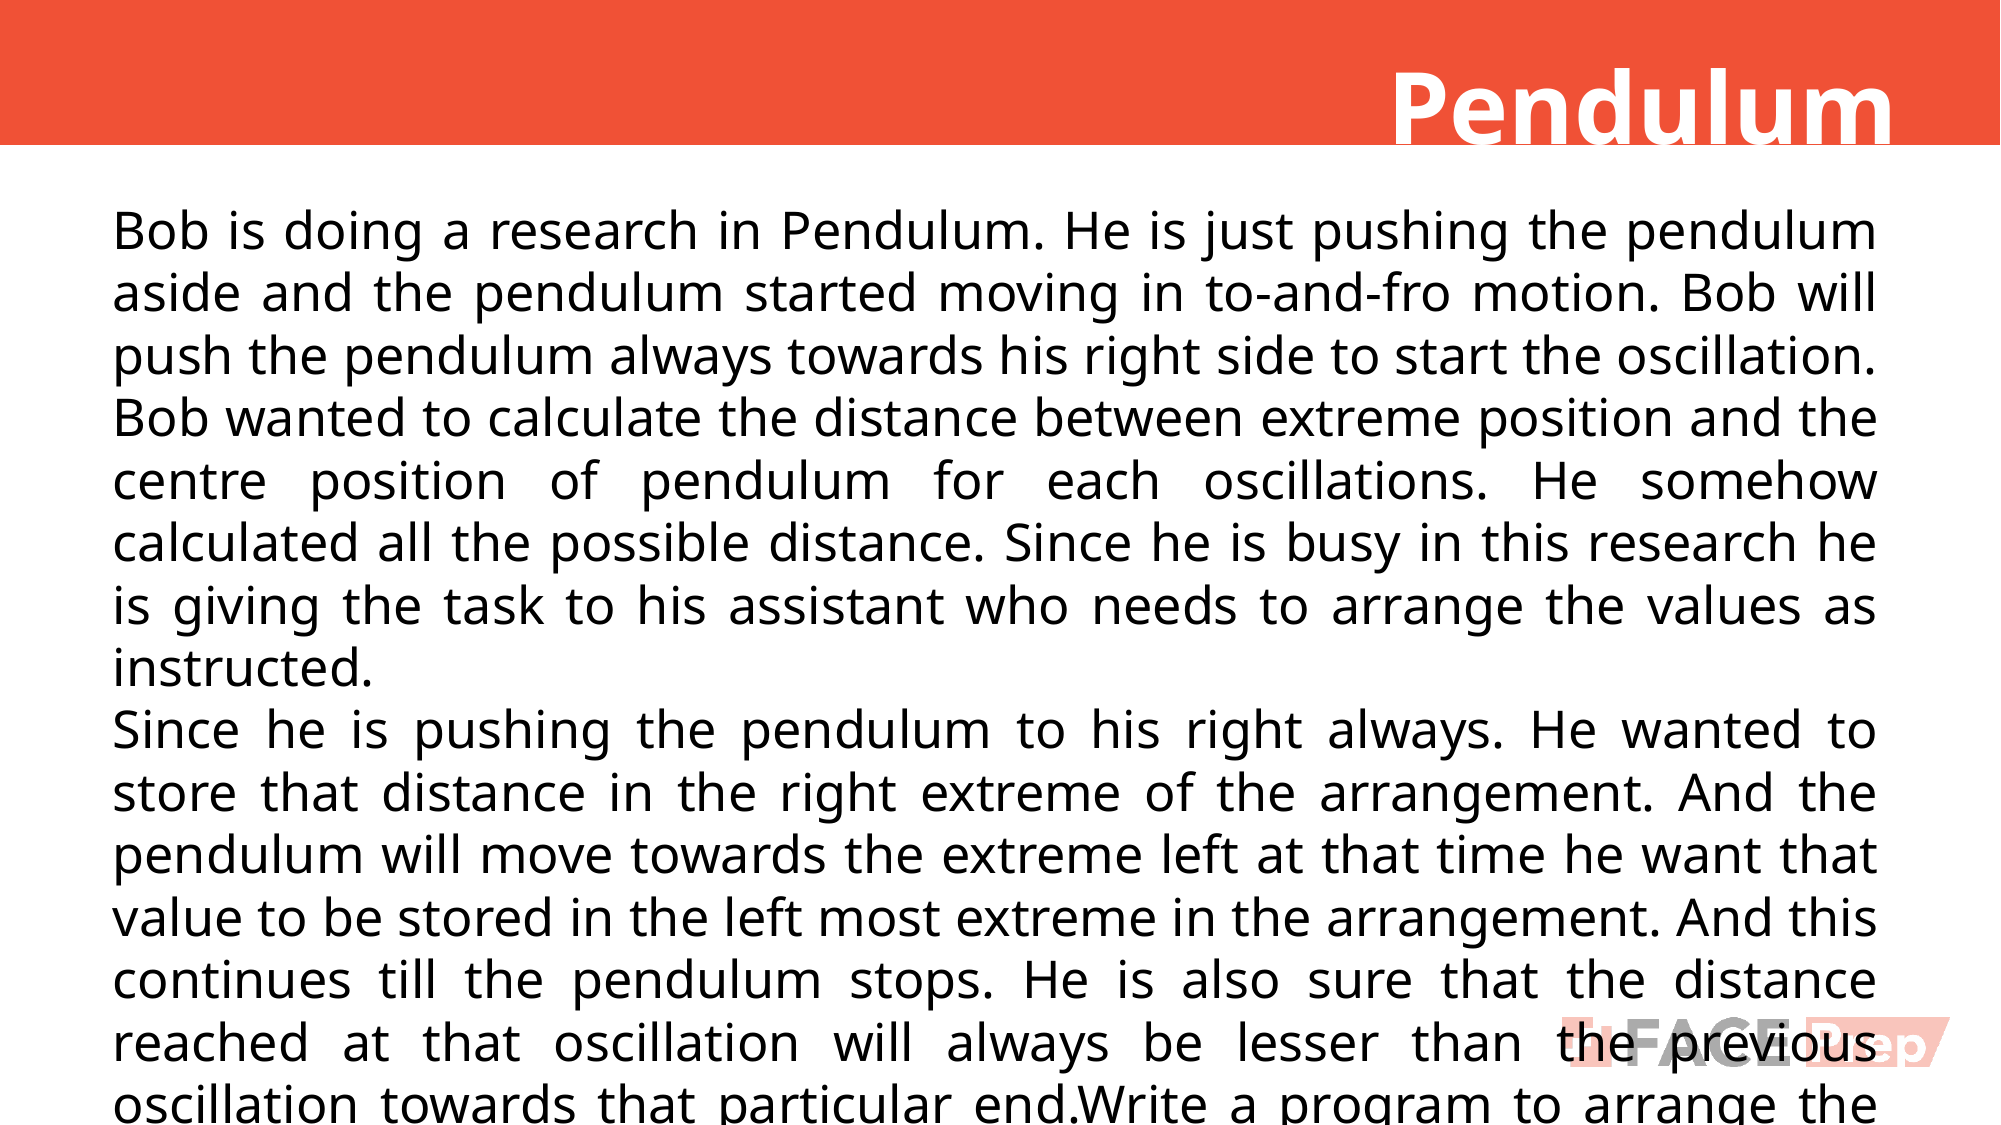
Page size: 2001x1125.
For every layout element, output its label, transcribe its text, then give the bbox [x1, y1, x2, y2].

text_box Pendulum [31, 37, 1914, 173]
text_box Bob is doing a research in Pendulum. He is just pushing the pendulum aside and the pendulum started moving in to-and-fro motion. Bob will push the pendulum always towards his right side to start the oscillation. Bob wanted to calculate the distance between extreme position and the centre position of pendulum for each oscillations. He somehow calculated all the possible distance. Since he is busy in this research he is giving the task to his assistant who needs to arrange the values as instructed. Since he is pushing the pendulum to his right always. He wanted to store that distance in the right extreme of the arrangement. And the pendulum will move towards the extreme left at that time he want that value to be stored in the left most extreme in the arrangement. And this continues till the pendulum stops. He is also sure that the distance reached at that oscillation will always be lesser than the previous oscillation towards that particular end.Write a program to arrange the distance as instructed. [98, 189, 1895, 1125]
picture [1562, 1017, 1950, 1067]
text_box [0, 0, 2000, 146]
